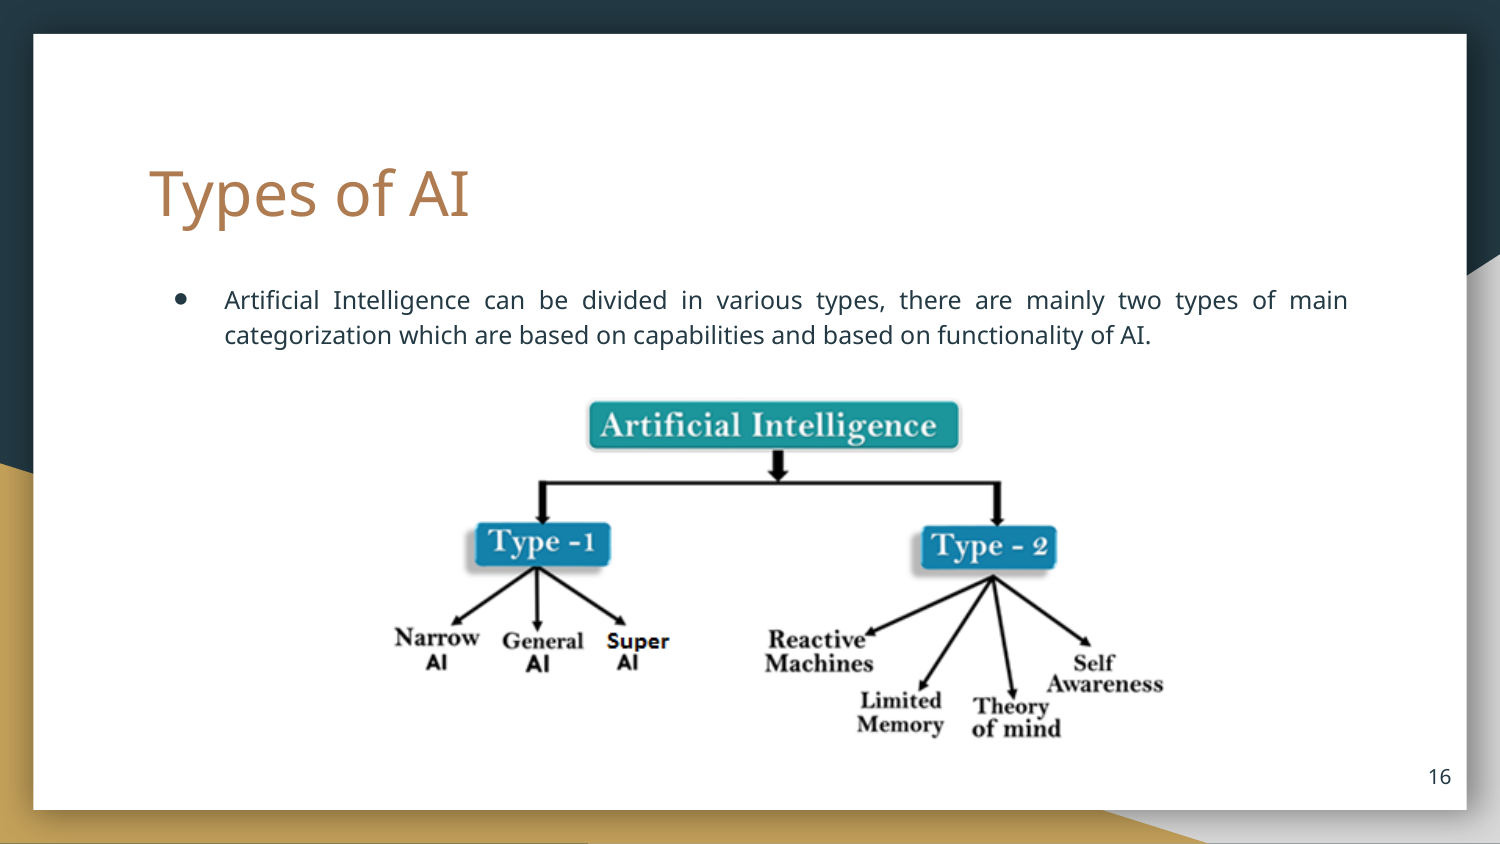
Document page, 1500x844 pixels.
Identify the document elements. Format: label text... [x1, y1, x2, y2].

slide_number 16 [1376, 745, 1467, 810]
picture [335, 382, 1186, 765]
title Types of AI [134, 138, 1366, 265]
list Artificial Intelligence can be divided in various types, there are mainly two types of main categorization which are based on capabilities and based on functionality of AI. [134, 265, 1366, 729]
